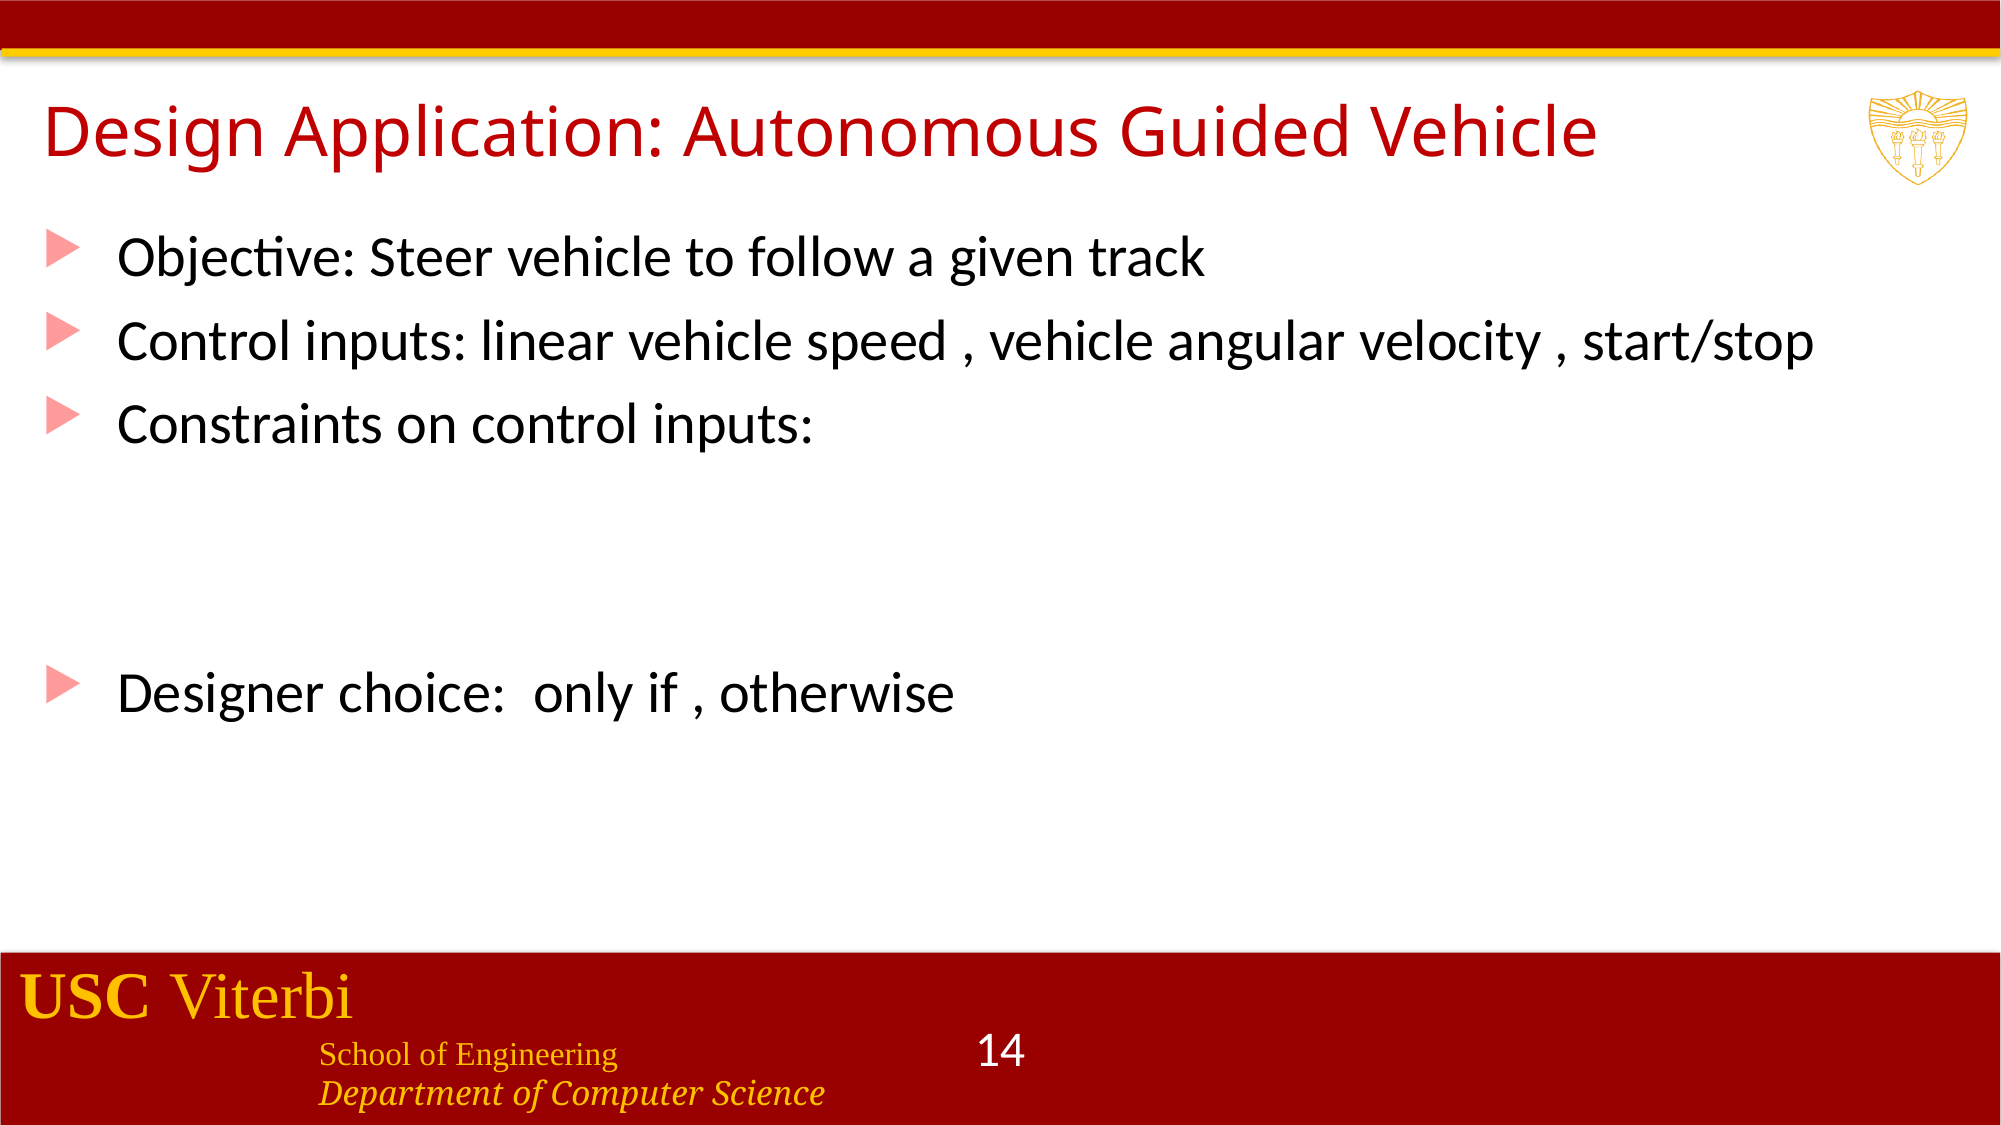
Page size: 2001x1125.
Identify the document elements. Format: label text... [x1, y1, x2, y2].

title Design Application: Autonomous Guided Vehicle [27, 70, 1819, 199]
slide_number 14 [774, 1016, 1225, 1077]
picture [1836, 76, 2000, 199]
